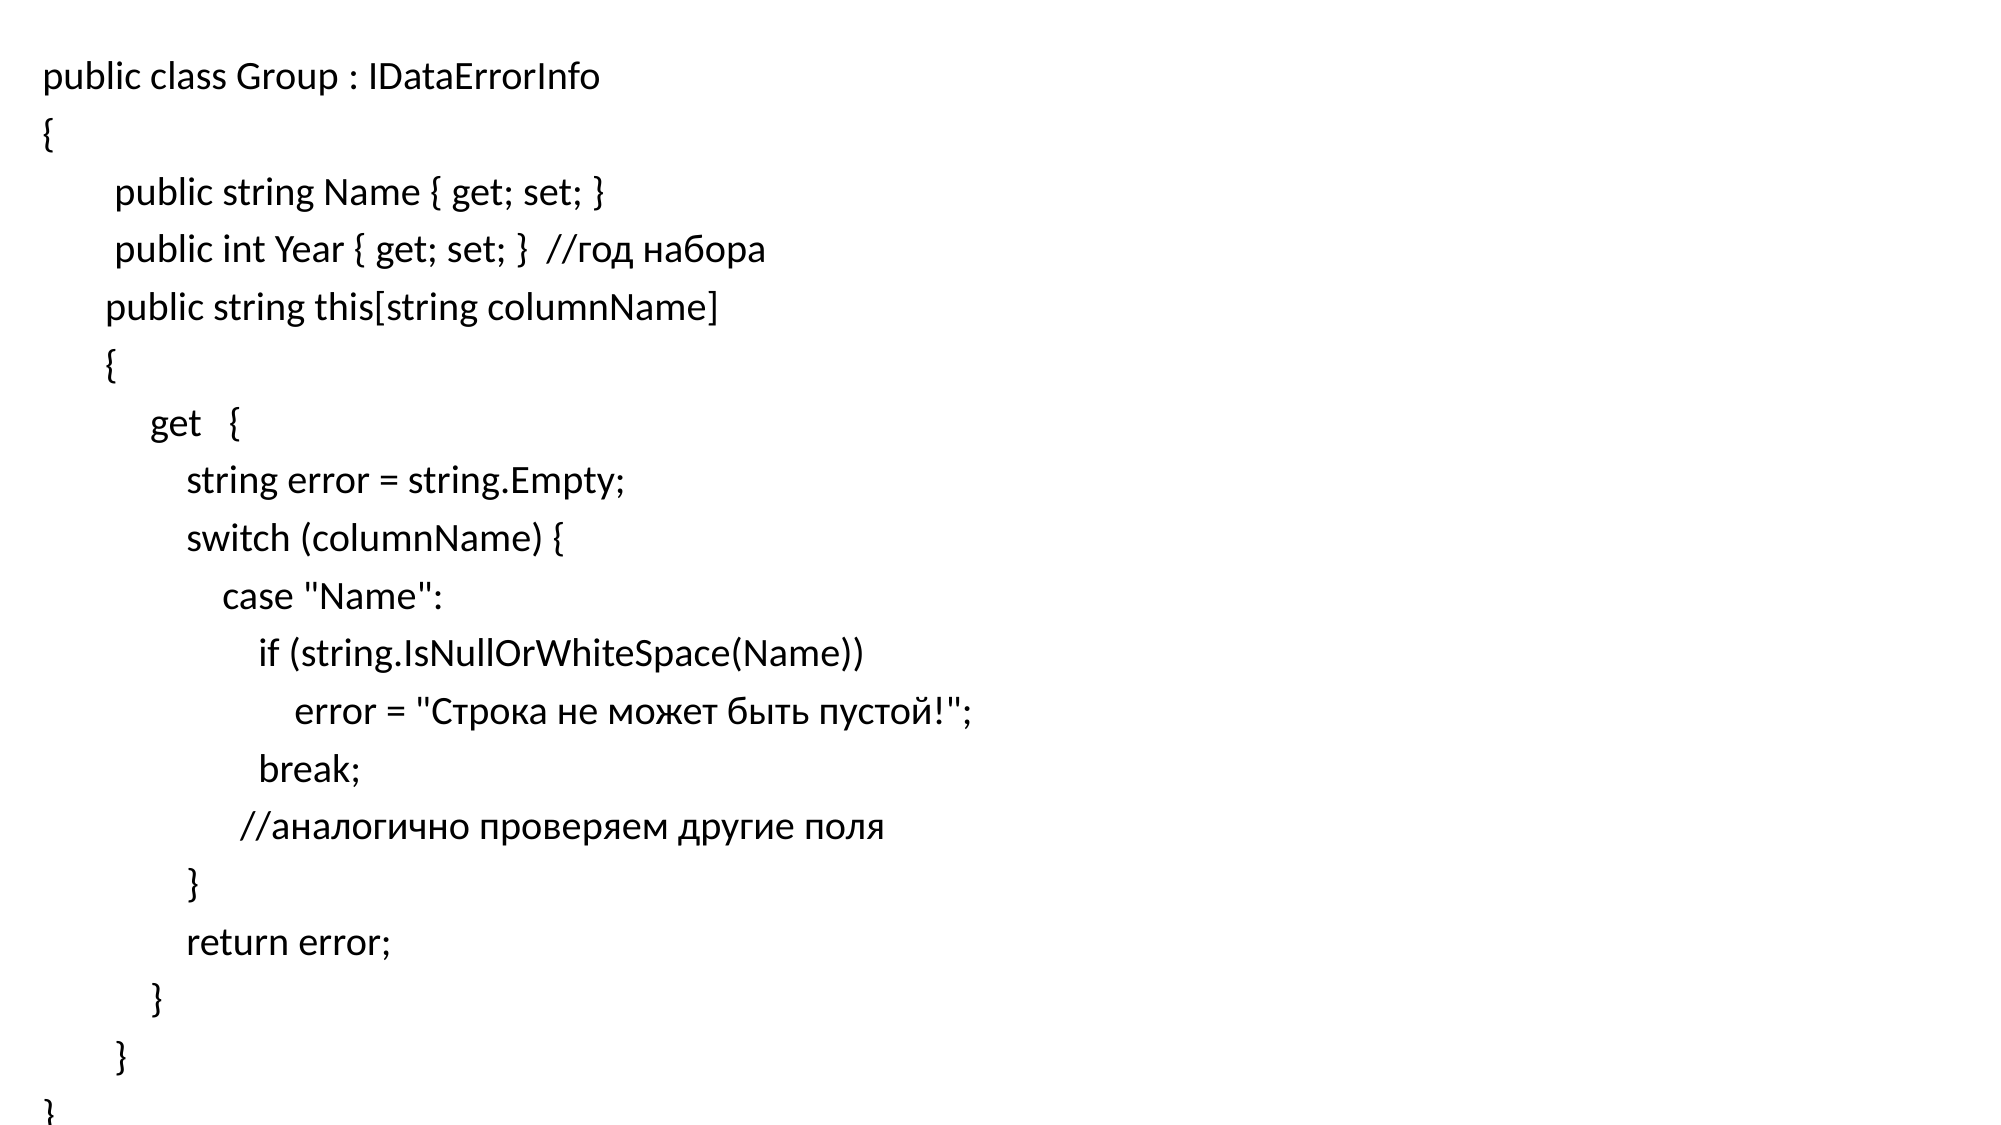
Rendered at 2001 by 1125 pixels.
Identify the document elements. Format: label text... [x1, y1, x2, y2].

list public class Group : IDataErrorInfo { public string Name { get; set; } public int Year { get; set; } //год набора public string this[string columnName] { get { string error = string.Empty; switch (columnName) { case "Name": if (string.IsNullOrWhiteSpace(Name)) error = "Строка не может быть пустой!"; break; //аналогично проверяем другие поля } return error; } } } [27, 47, 1947, 1125]
